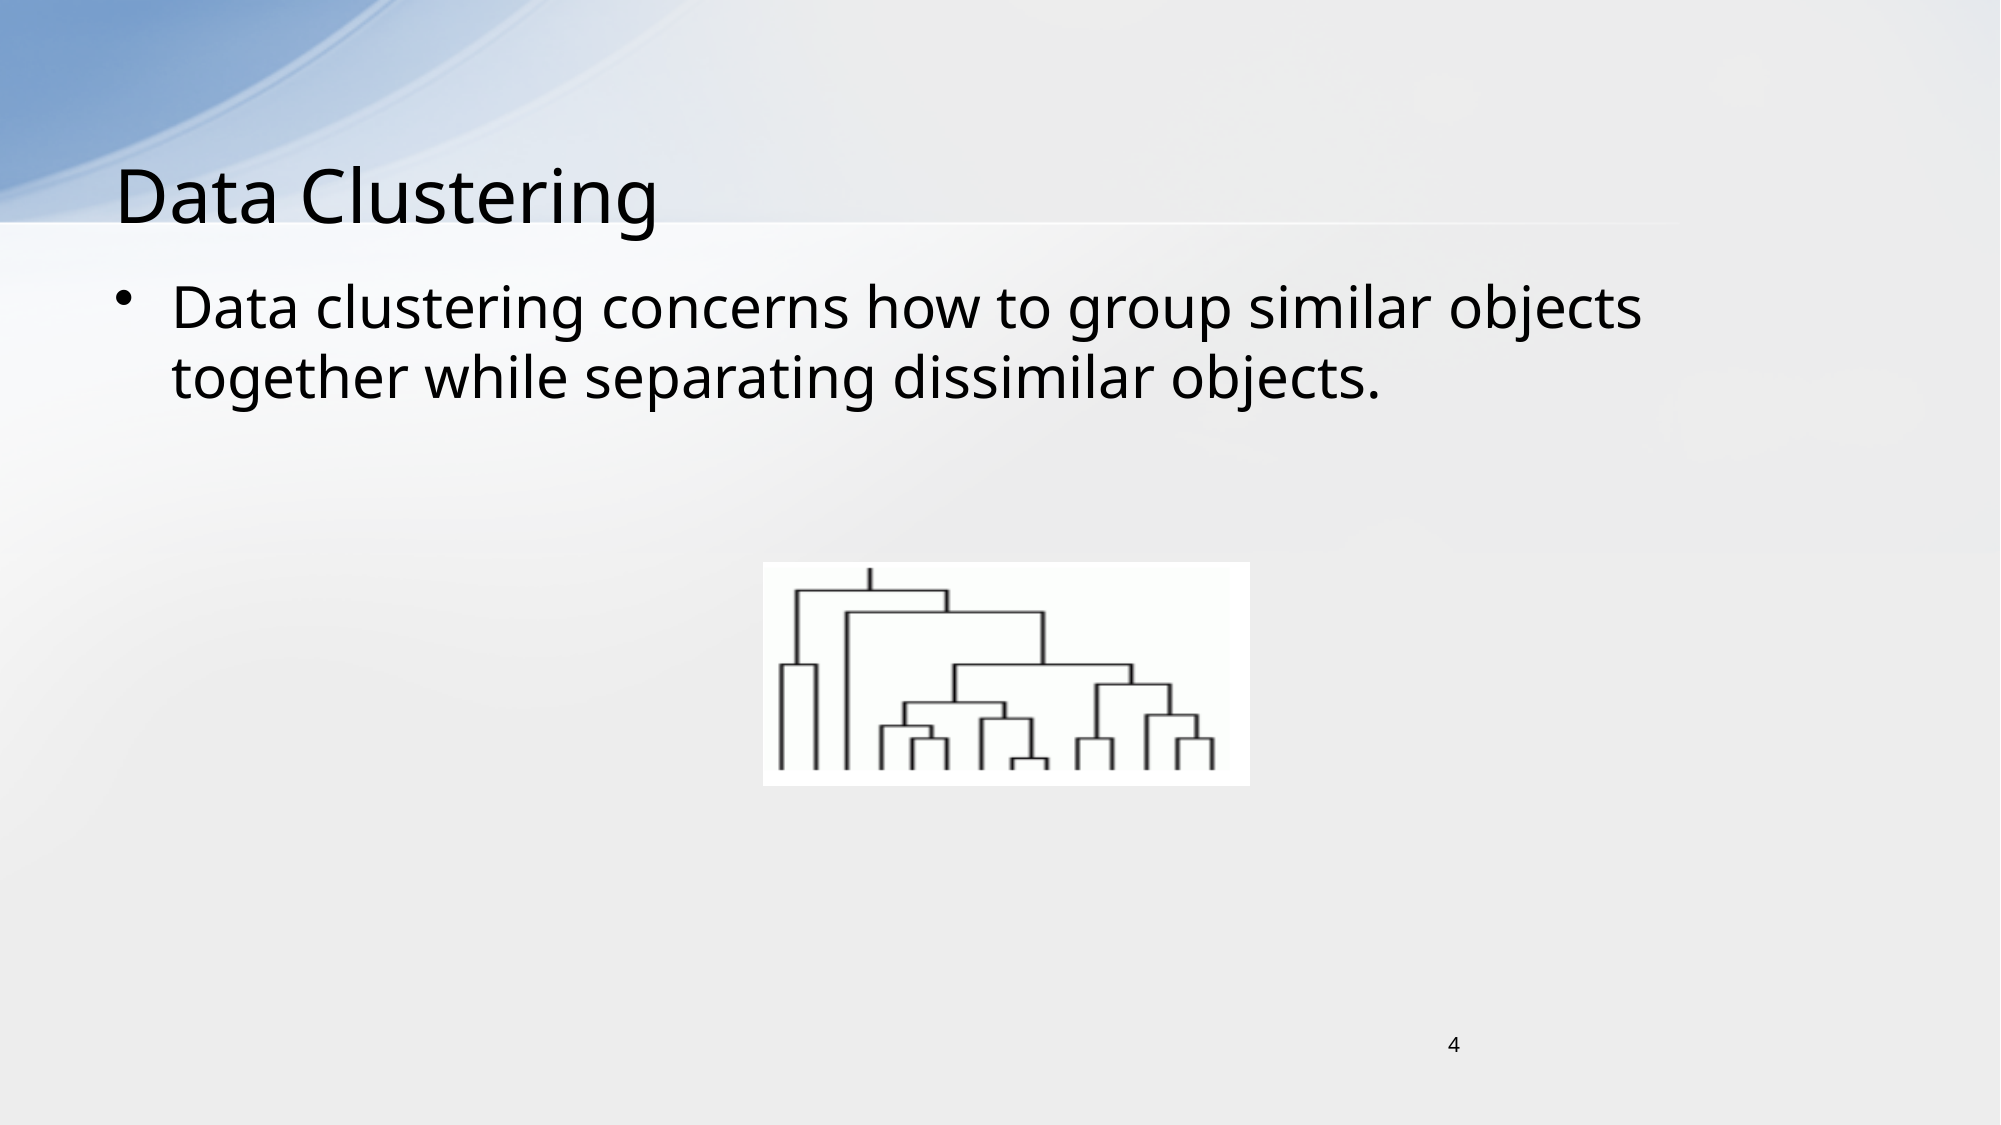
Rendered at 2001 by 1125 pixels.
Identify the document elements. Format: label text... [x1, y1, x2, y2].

picture [0, 0, 2000, 1125]
title Data Clustering [99, 58, 1900, 247]
slide_number 4 [1433, 1024, 1900, 1103]
list Data clustering concerns how to group similar objects together while separating dissimilar objects. [99, 262, 1900, 1005]
